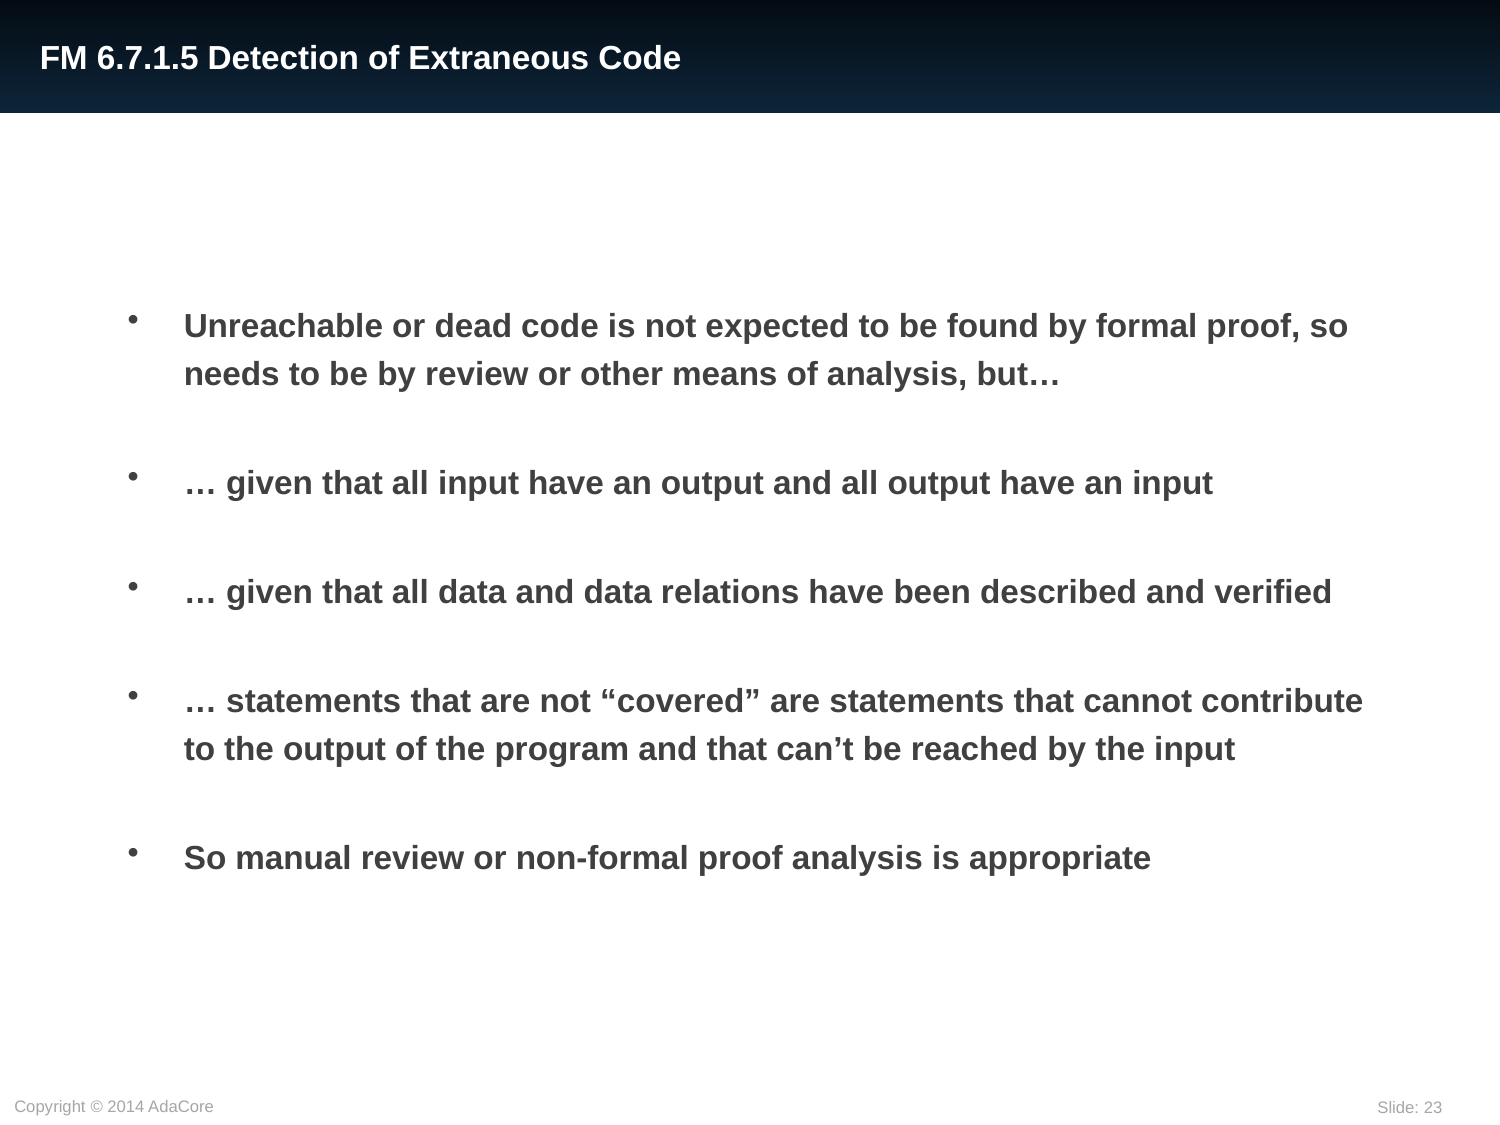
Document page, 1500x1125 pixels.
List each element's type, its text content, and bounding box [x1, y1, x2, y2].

title FM 6.7.1.5 Detection of Extraneous Code [24, 12, 1338, 100]
list Unreachable or dead code is not expected to be found by formal proof, so needs to be by review or other means of analysis, but… … given that all input have an output and all output have an input … given that all data and data relations have been described and verified … statements that are not “covered” are statements that cannot contribute to the output of the program and that can’t be reached by the input So manual review or non-formal proof analysis is appropriate [112, 187, 1401, 1063]
